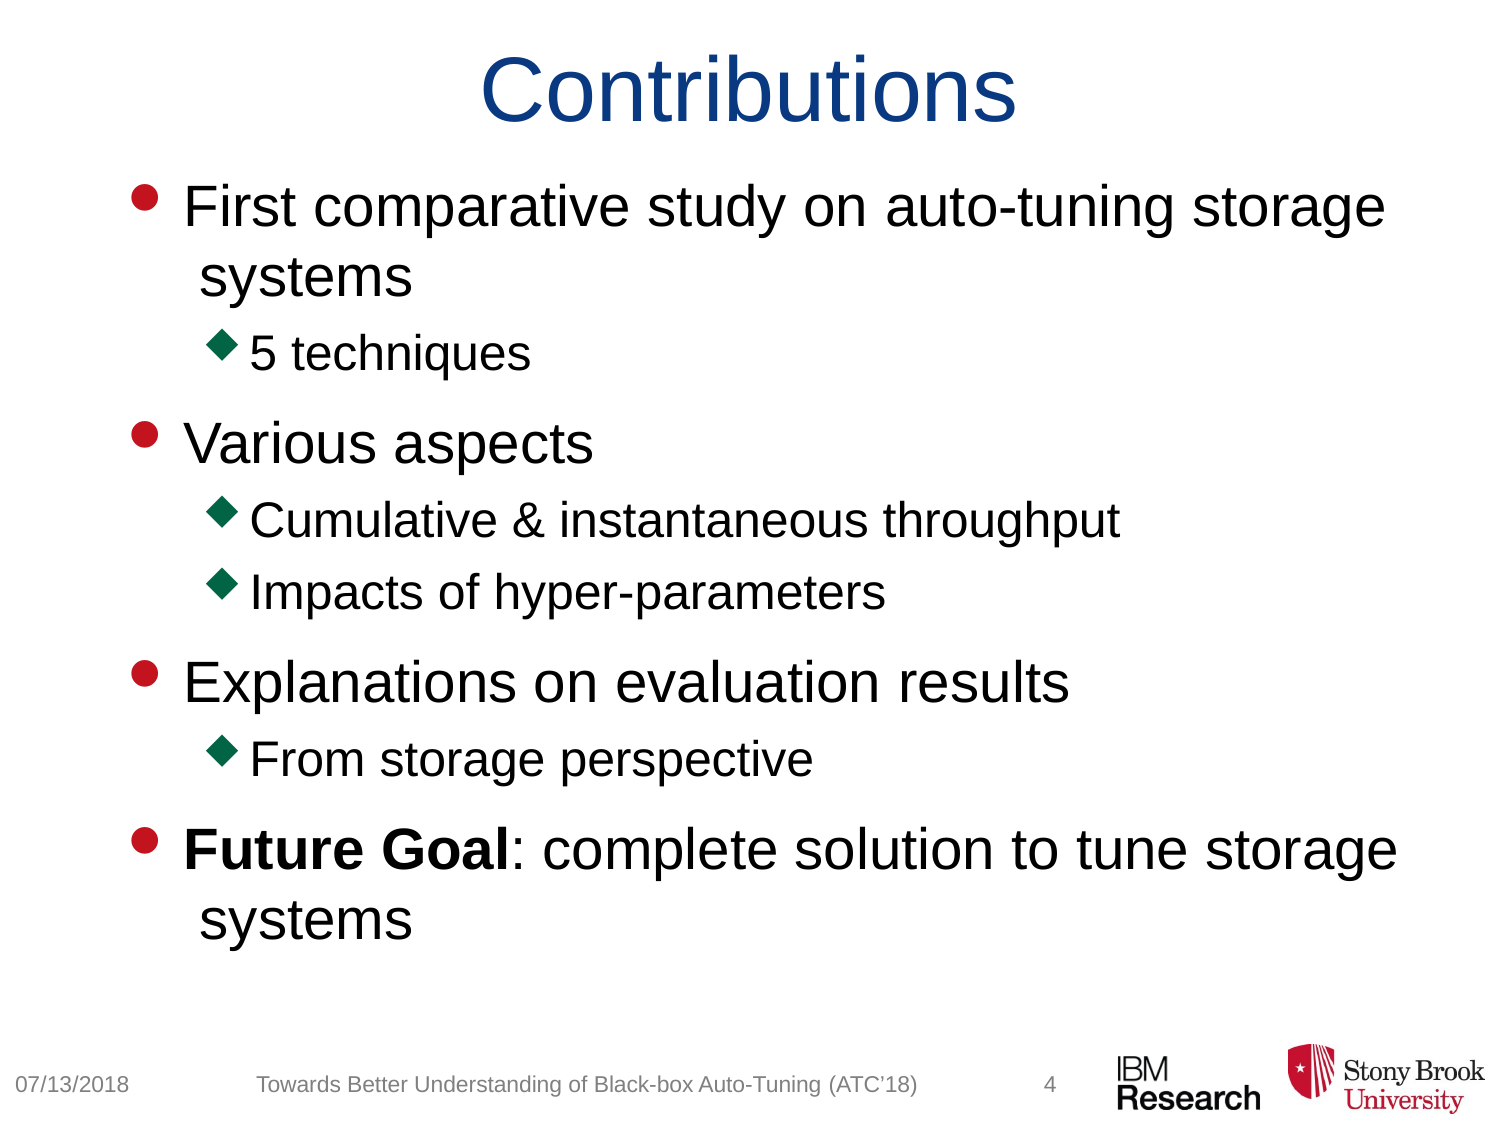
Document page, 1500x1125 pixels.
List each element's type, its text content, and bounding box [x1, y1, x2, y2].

picture [1288, 1044, 1485, 1114]
title Contributions [477, 27, 1023, 165]
footer Towards Better Understanding of Black-box Auto-Tuning (ATC’18) [254, 1069, 931, 1125]
slide_number 4 [1037, 1069, 1076, 1125]
picture [1115, 1053, 1263, 1113]
text_box First comparative study on auto-tuning storage systems 5 techniques Various aspects Cumulative & instantaneous throughput Impacts of hyper-parameters Explanations on evaluation results From storage perspective Future Goal: complete solution to tune storage systems [125, 165, 1407, 951]
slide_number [12, 1069, 132, 1125]
